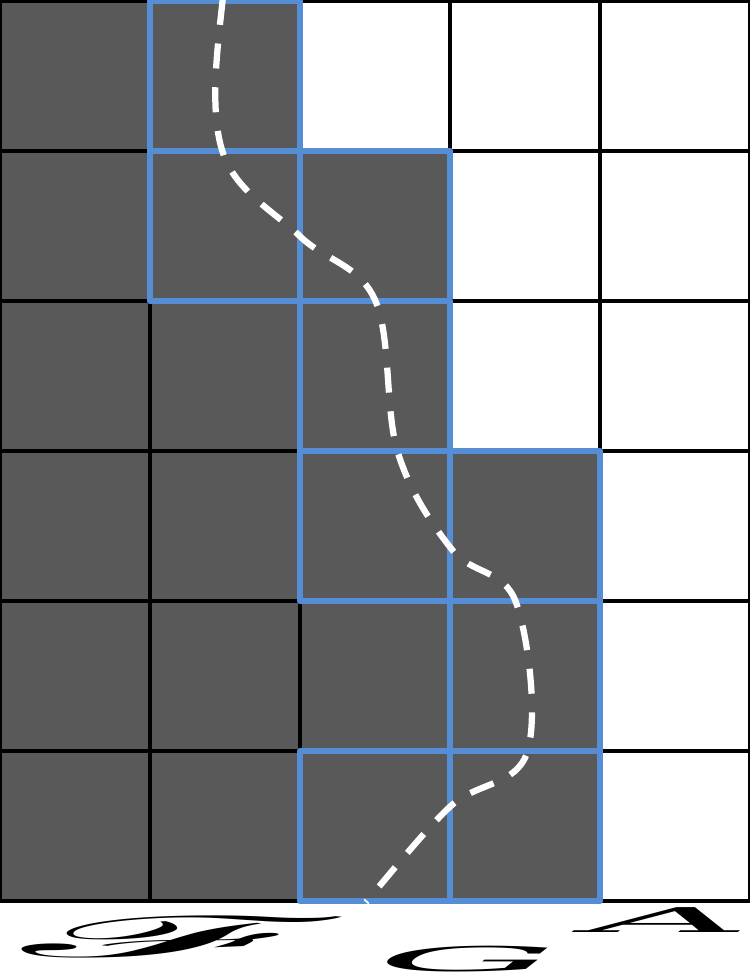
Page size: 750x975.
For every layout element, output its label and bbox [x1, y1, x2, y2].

text_box [0, 299, 148, 449]
text_box [602, 449, 750, 599]
text_box [369, 813, 448, 903]
text_box [247, 149, 302, 234]
text_box [598, 0, 750, 149]
text_box [517, 599, 602, 749]
text_box [148, 449, 298, 599]
text_box [0, 449, 148, 599]
text_box [0, 149, 148, 299]
text_box [302, 0, 448, 149]
text_box [213, 0, 535, 904]
text_box [598, 149, 750, 299]
text_box [298, 481, 318, 603]
text_box [148, 303, 293, 449]
text_box [0, 749, 148, 903]
text_box [452, 299, 598, 449]
text_box [602, 749, 750, 903]
text_box [225, 0, 302, 149]
text_box [0, 0, 148, 149]
text_box [598, 299, 750, 449]
text_box [376, 299, 452, 449]
text_box [448, 749, 602, 903]
text_box [298, 749, 365, 903]
text_box [298, 603, 341, 749]
text_box [148, 749, 298, 903]
text_box [448, 449, 602, 599]
text_box [398, 449, 448, 539]
text_box [452, 149, 598, 299]
text_box [602, 599, 750, 749]
text_box [448, 0, 598, 149]
text_box [302, 149, 452, 299]
text_box [148, 0, 220, 149]
text_box [148, 599, 298, 749]
text_box [0, 599, 148, 749]
text_box [148, 149, 270, 303]
